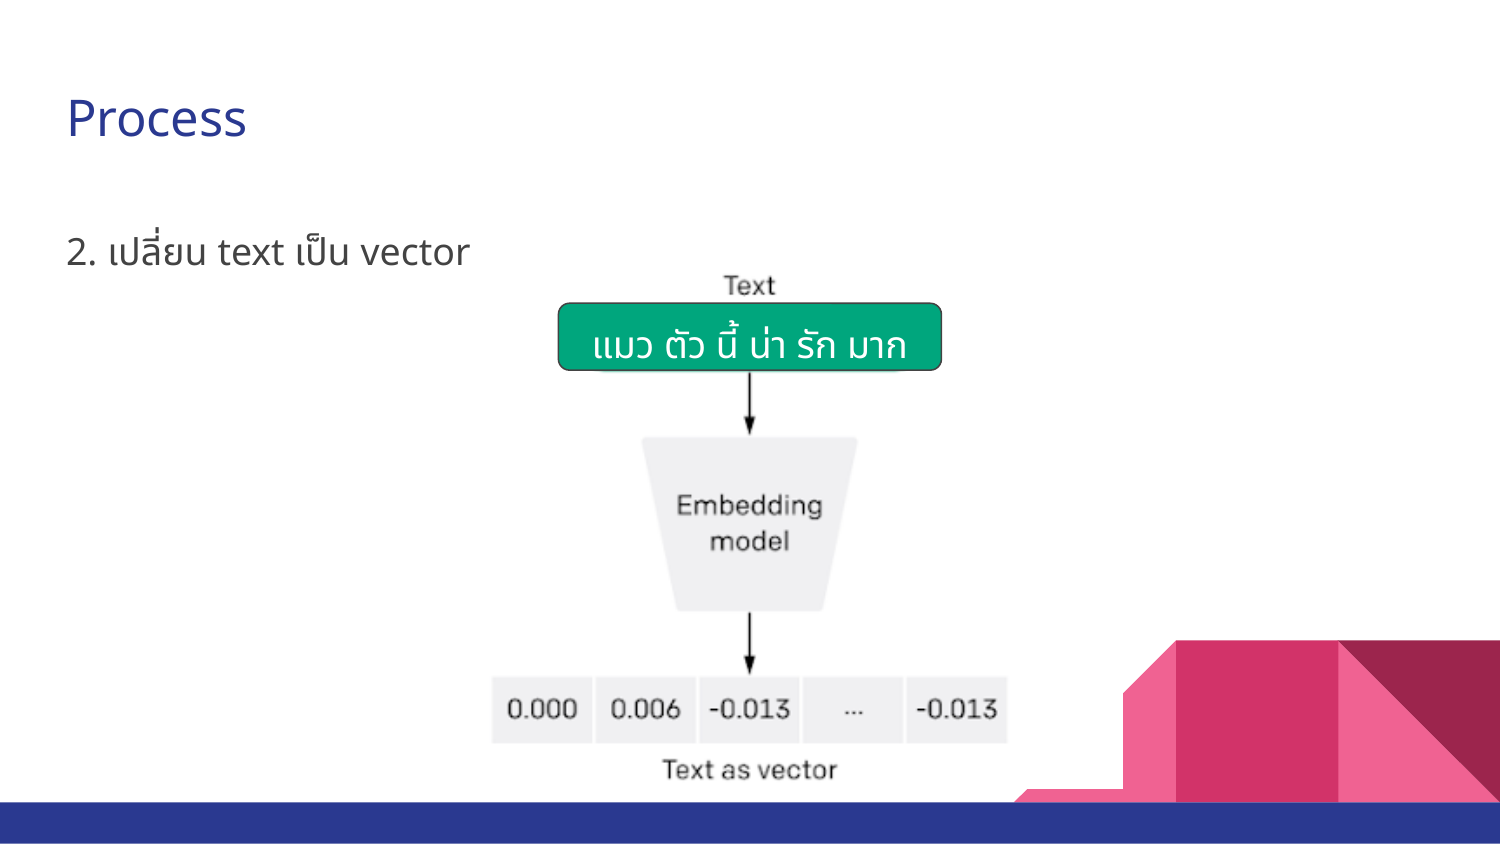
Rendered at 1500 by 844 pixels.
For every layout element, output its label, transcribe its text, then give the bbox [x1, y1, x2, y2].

picture [377, 269, 1123, 789]
title Process [51, 67, 1449, 167]
list 2. เปลี่ยน text เป็น vector [51, 201, 1449, 750]
